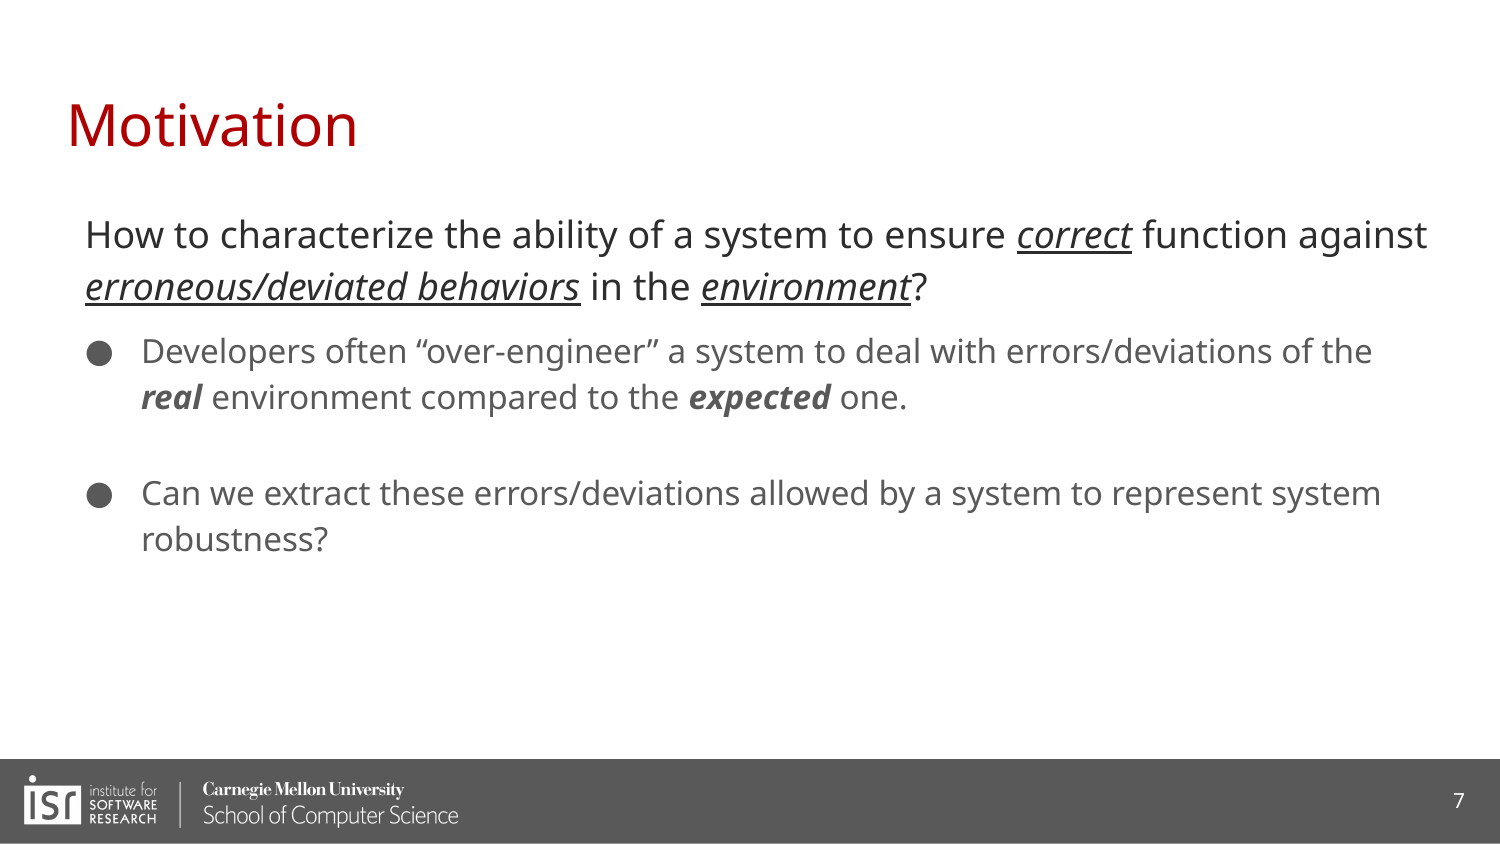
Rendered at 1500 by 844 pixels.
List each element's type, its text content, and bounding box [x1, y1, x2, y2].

title Motivation [51, 72, 1449, 167]
list How to characterize the ability of a system to ensure correct function against erroneous/deviated behaviors in the environment? Developers often “over-engineer” a system to deal with errors/deviations of the real environment compared to the expected one. Can we extract these errors/deviations allowed by a system to represent system robustness? [51, 189, 1449, 710]
picture [24, 775, 458, 828]
slide_number 7 [1389, 769, 1480, 834]
